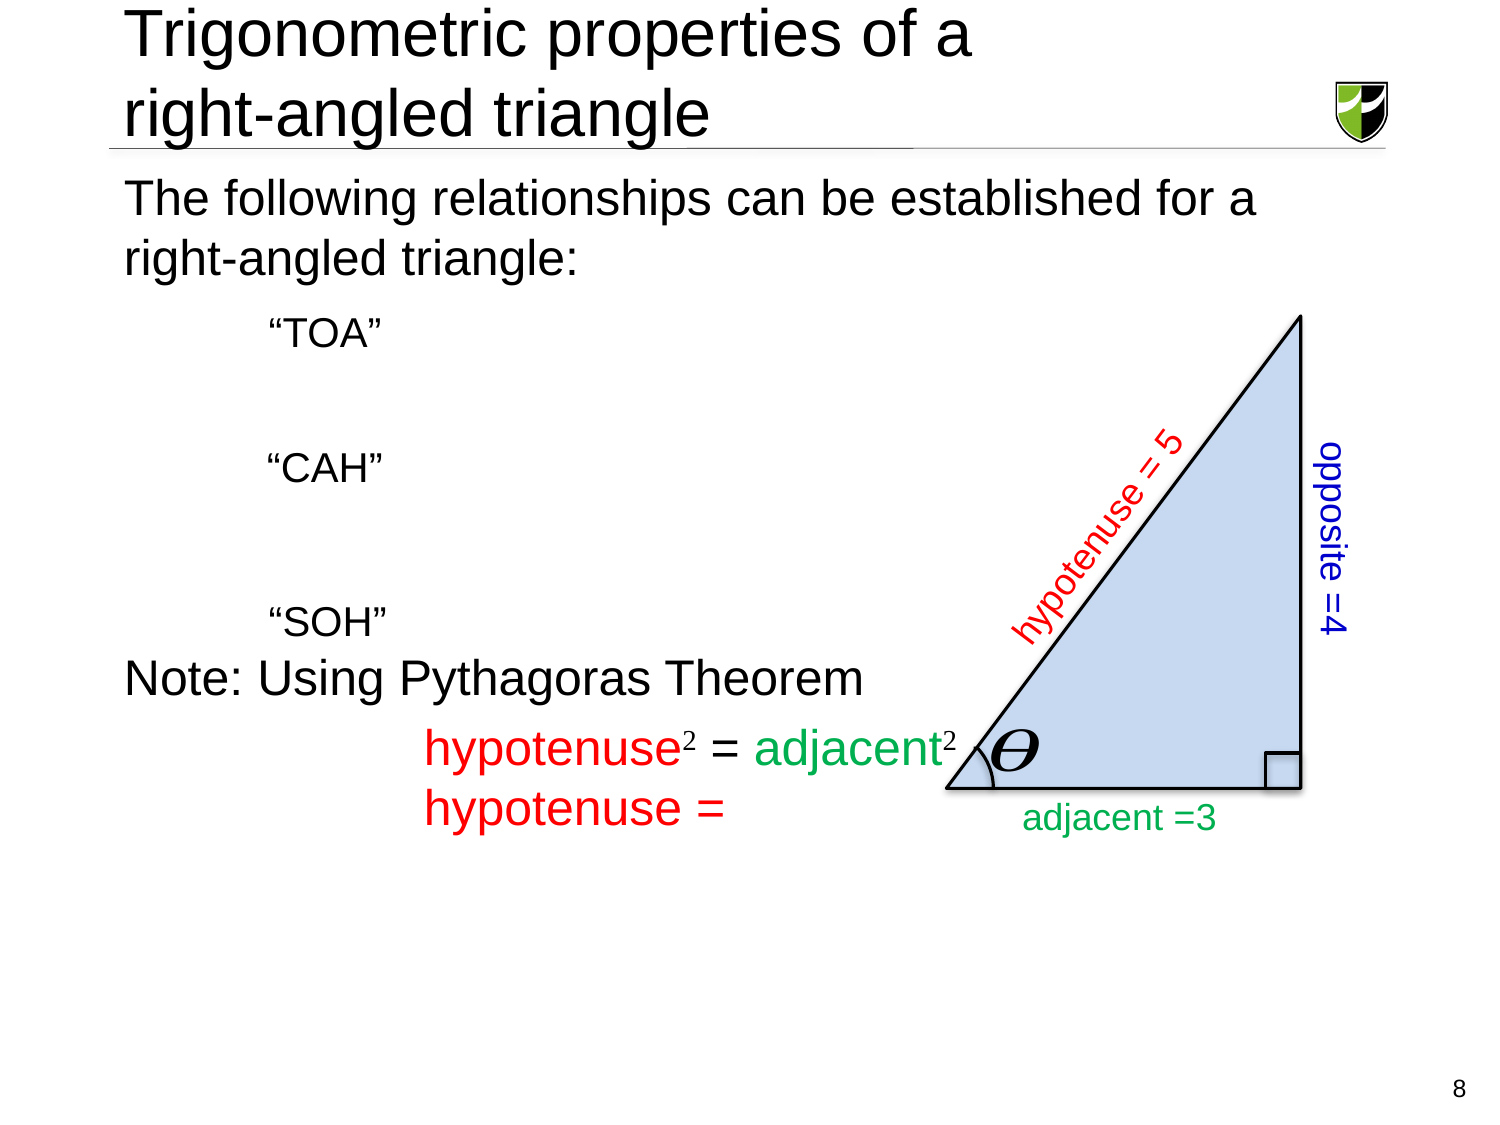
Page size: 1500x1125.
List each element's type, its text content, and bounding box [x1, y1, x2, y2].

title Trigonometric properties of a right-angled triangle [109, 0, 1129, 82]
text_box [875, 315, 1359, 848]
picture [1335, 75, 1393, 143]
text_box “CAH” [252, 433, 399, 498]
text_box “TOA” [253, 298, 397, 363]
text_box “SOH” [253, 587, 402, 653]
